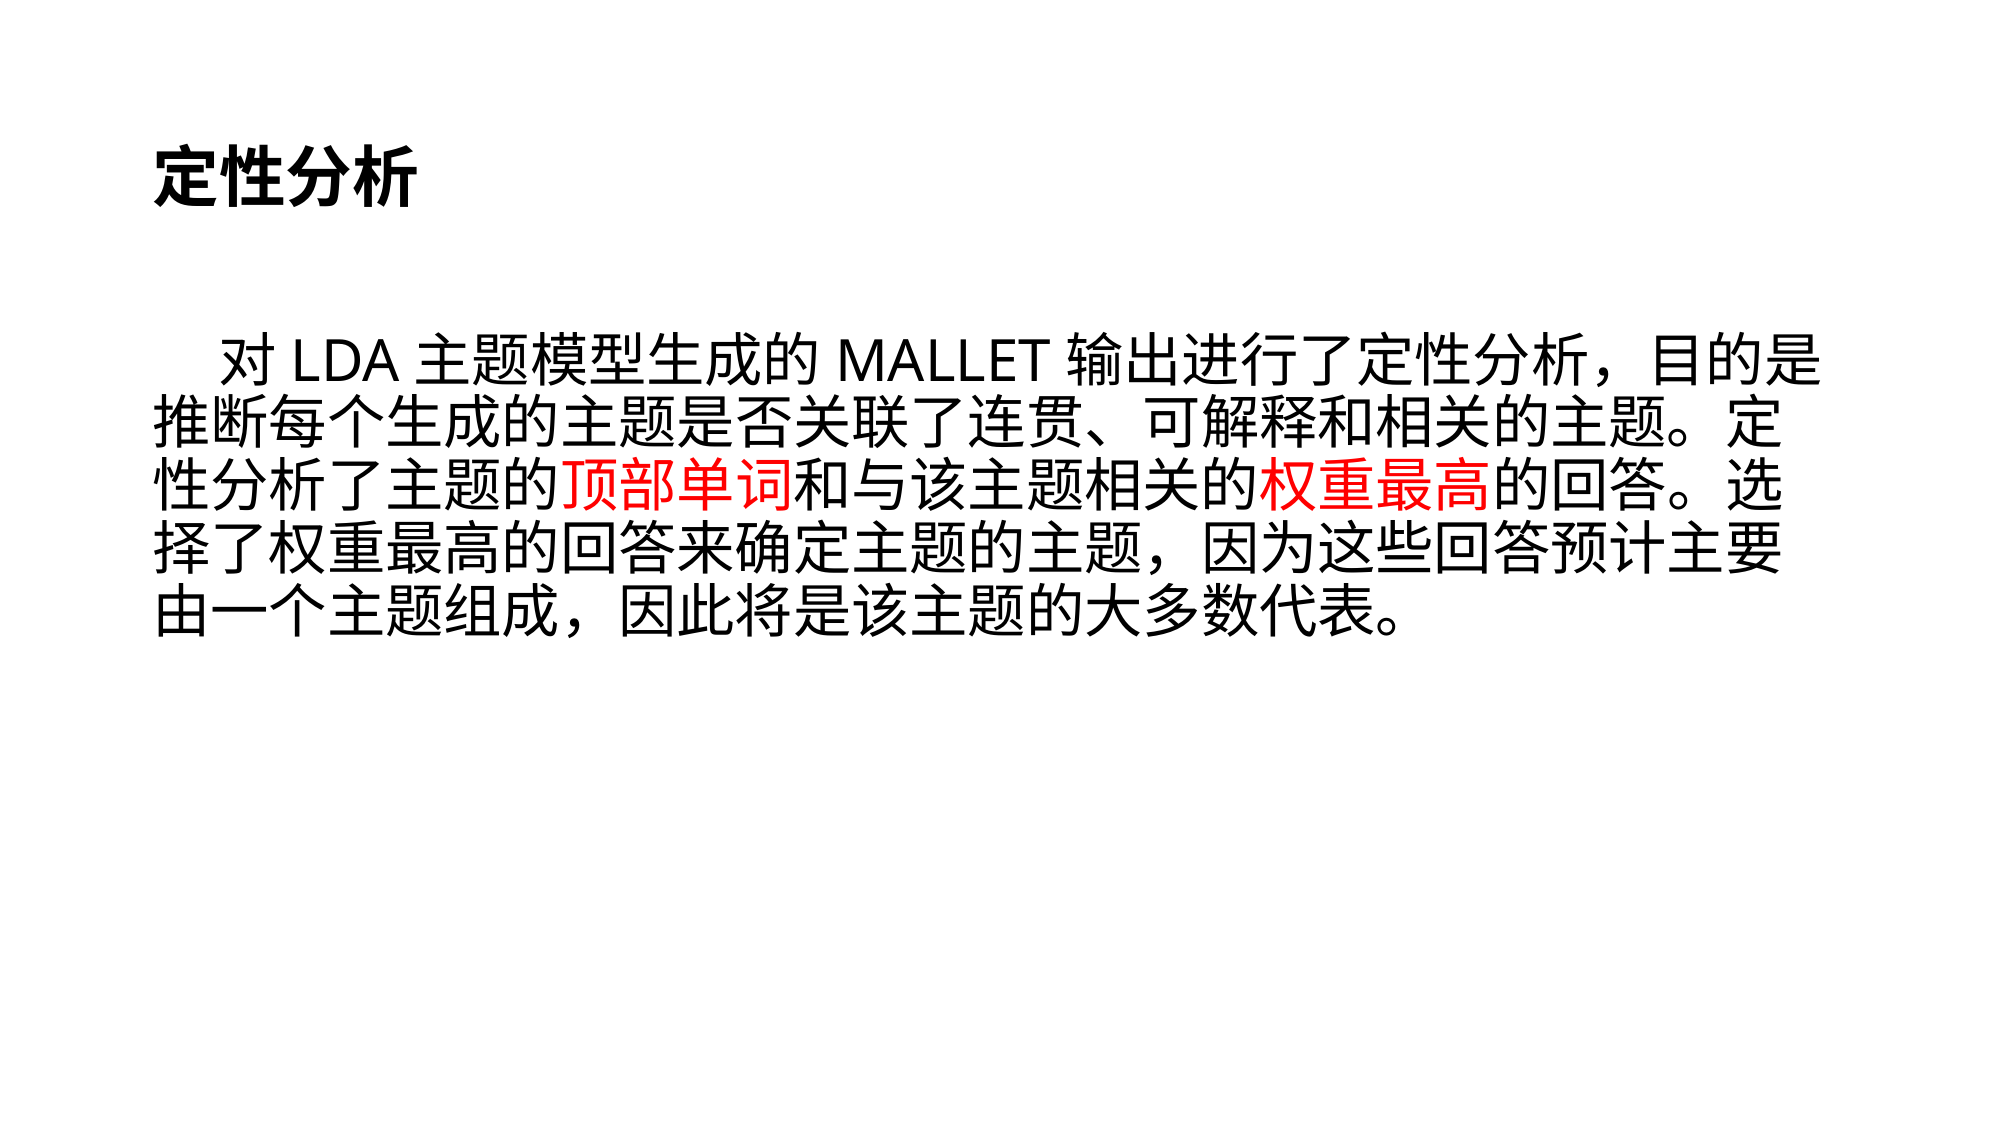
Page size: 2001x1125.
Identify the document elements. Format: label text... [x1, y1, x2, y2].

list 对LDA主题模型生成的MALLET输出进行了定性分析，目的是推断每个生成的主题是否关联了连贯、可解释和相关的主题。定性分析了主题的顶部单词和与该主题相关的权重最高的回答。选择了权重最高的回答来确定主题的主题，因为这些回答预计主要由一个主题组成，因此将是该主题的大多数代表。 [137, 323, 1846, 793]
title 定性分析 [137, 121, 455, 239]
